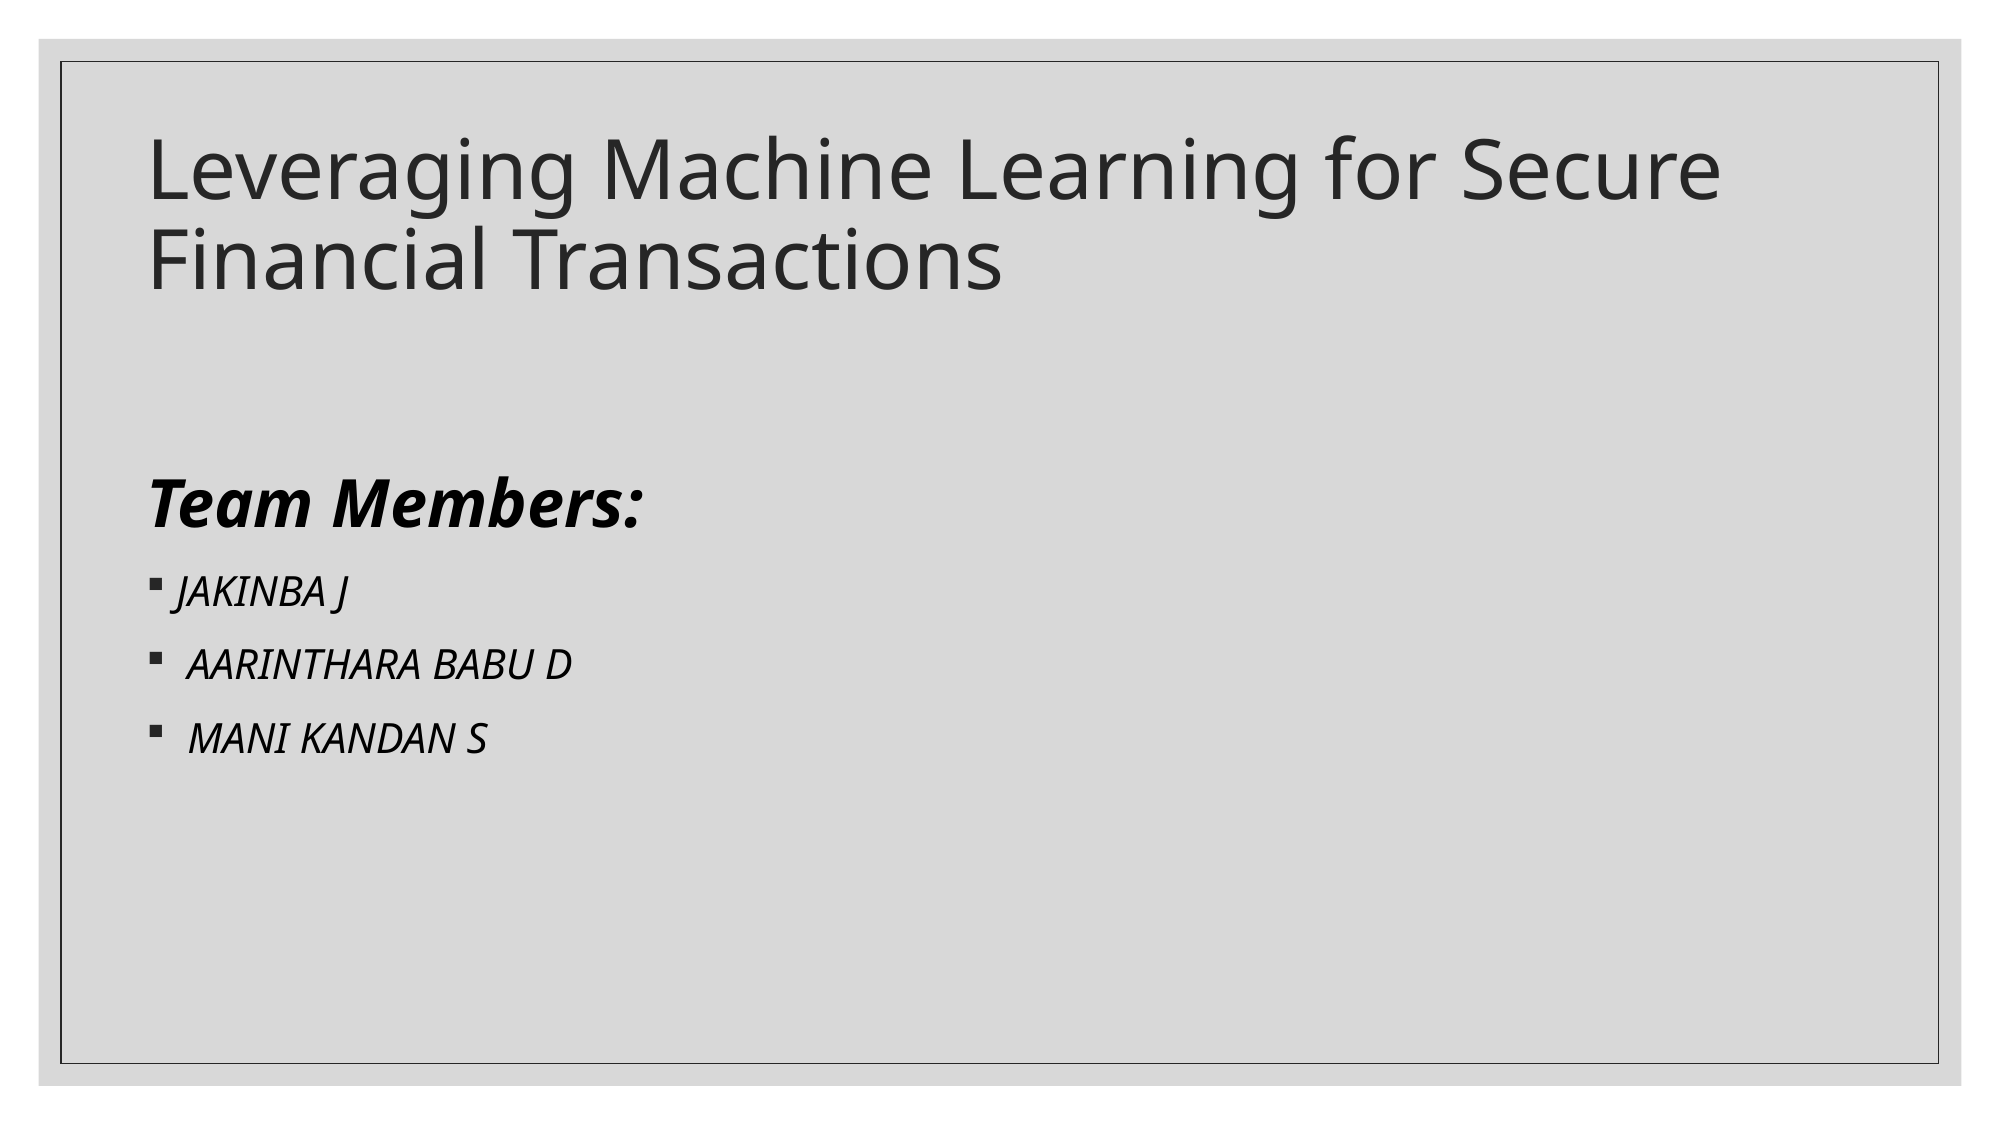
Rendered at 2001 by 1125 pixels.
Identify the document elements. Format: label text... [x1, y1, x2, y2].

list Team Members: JAKINBA J AARINTHARA BABU D MANI KANDAN S [131, 445, 1782, 1077]
title Leveraging Machine Learning for Secure Financial Transactions [131, 148, 1782, 387]
